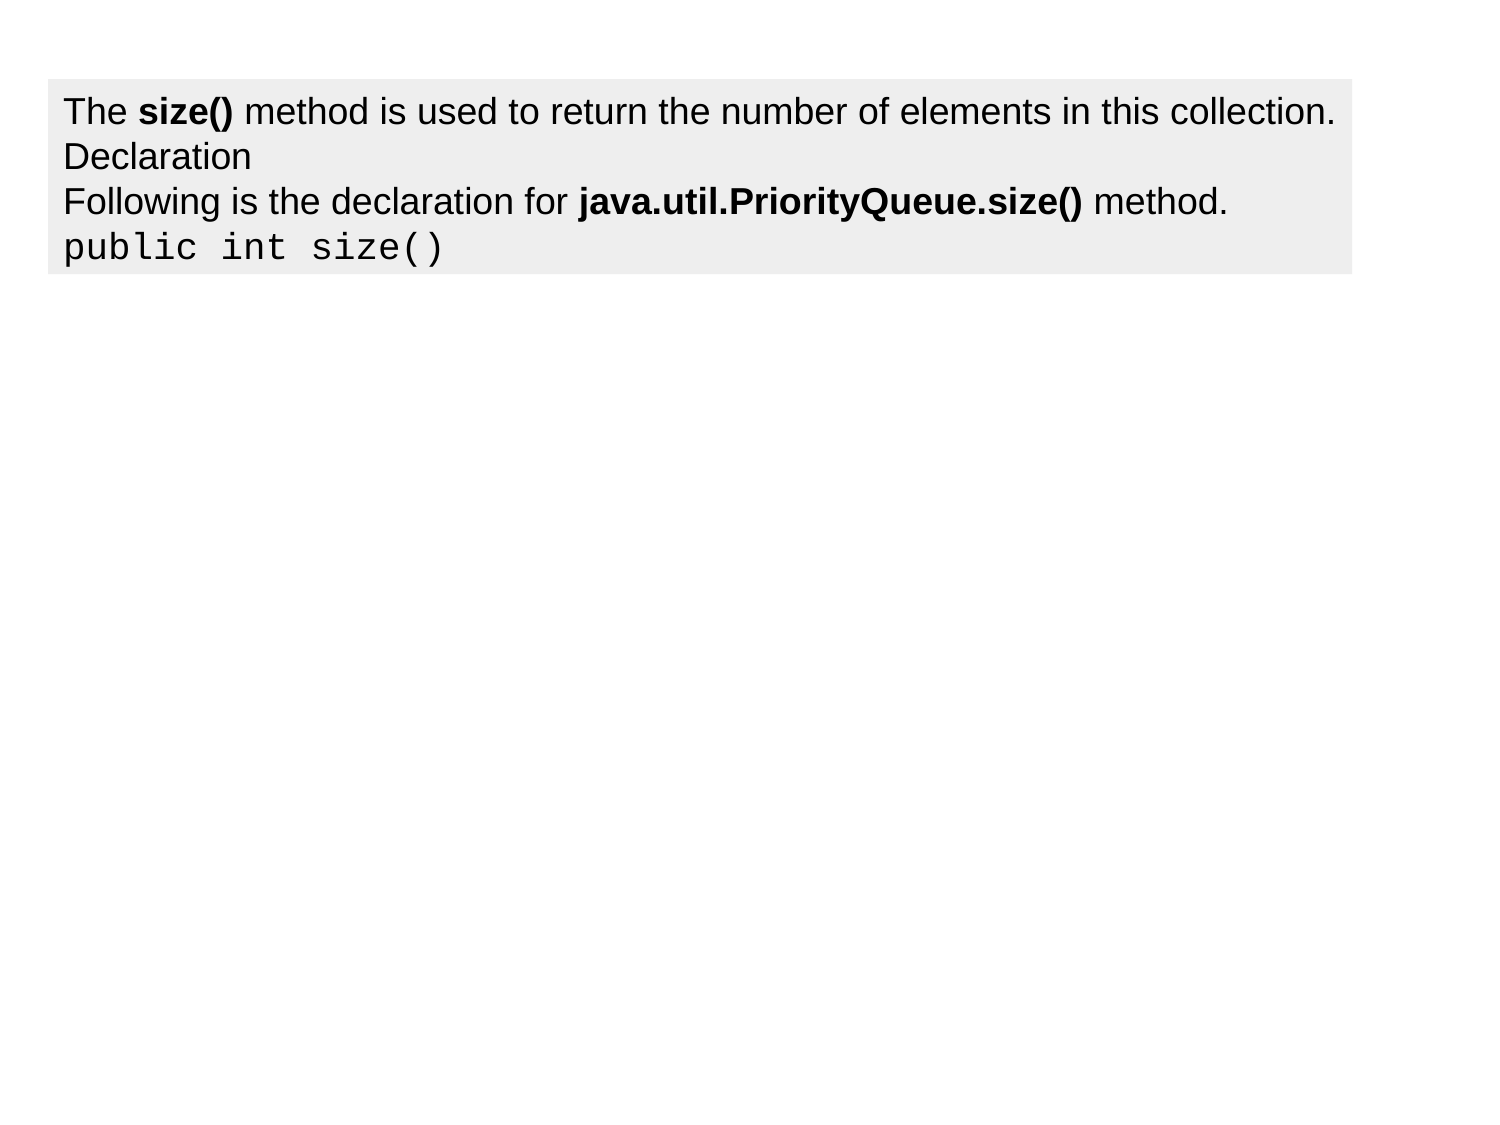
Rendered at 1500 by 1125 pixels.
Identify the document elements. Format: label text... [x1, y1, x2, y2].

text_box The size() method is used to return the number of elements in this collection. Declaration Following is the declaration for java.util.PriorityQueue.size() method. public int size() [48, 79, 1353, 275]
